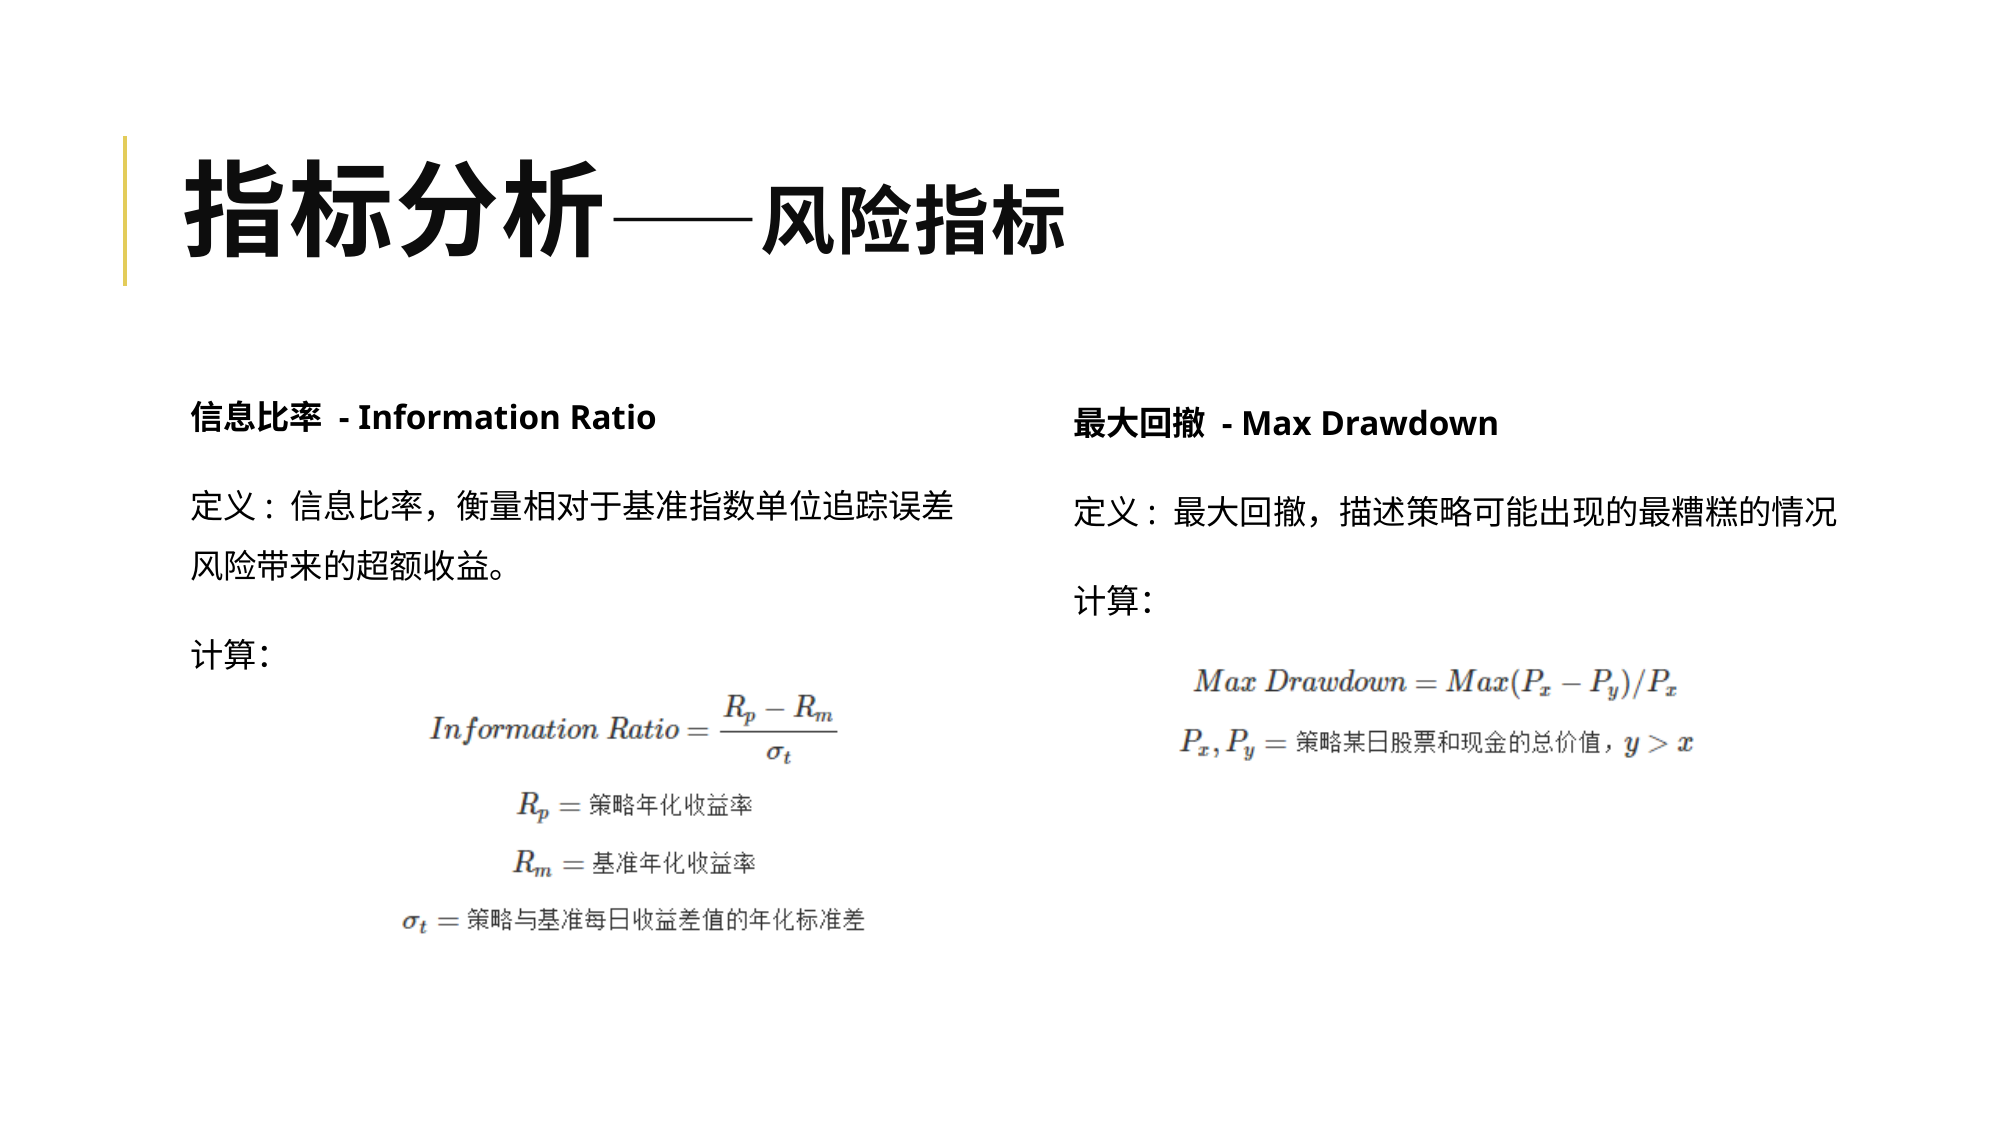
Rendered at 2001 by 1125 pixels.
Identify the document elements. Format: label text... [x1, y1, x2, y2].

text_box 最大回撤 - Max Drawdown 定义: 最大回撤，描述策略可能出现的最糟糕的情况 计算： [1050, 374, 1854, 1035]
picture [350, 681, 966, 954]
picture [1161, 638, 1744, 772]
title 指标分析——风险指标 [168, 96, 1763, 342]
list 信息比率 - Information Ratio 定义: 信息比率，衡量相对于基准指数单位追踪误差风险带来的超额收益。 计算： [168, 368, 971, 1029]
